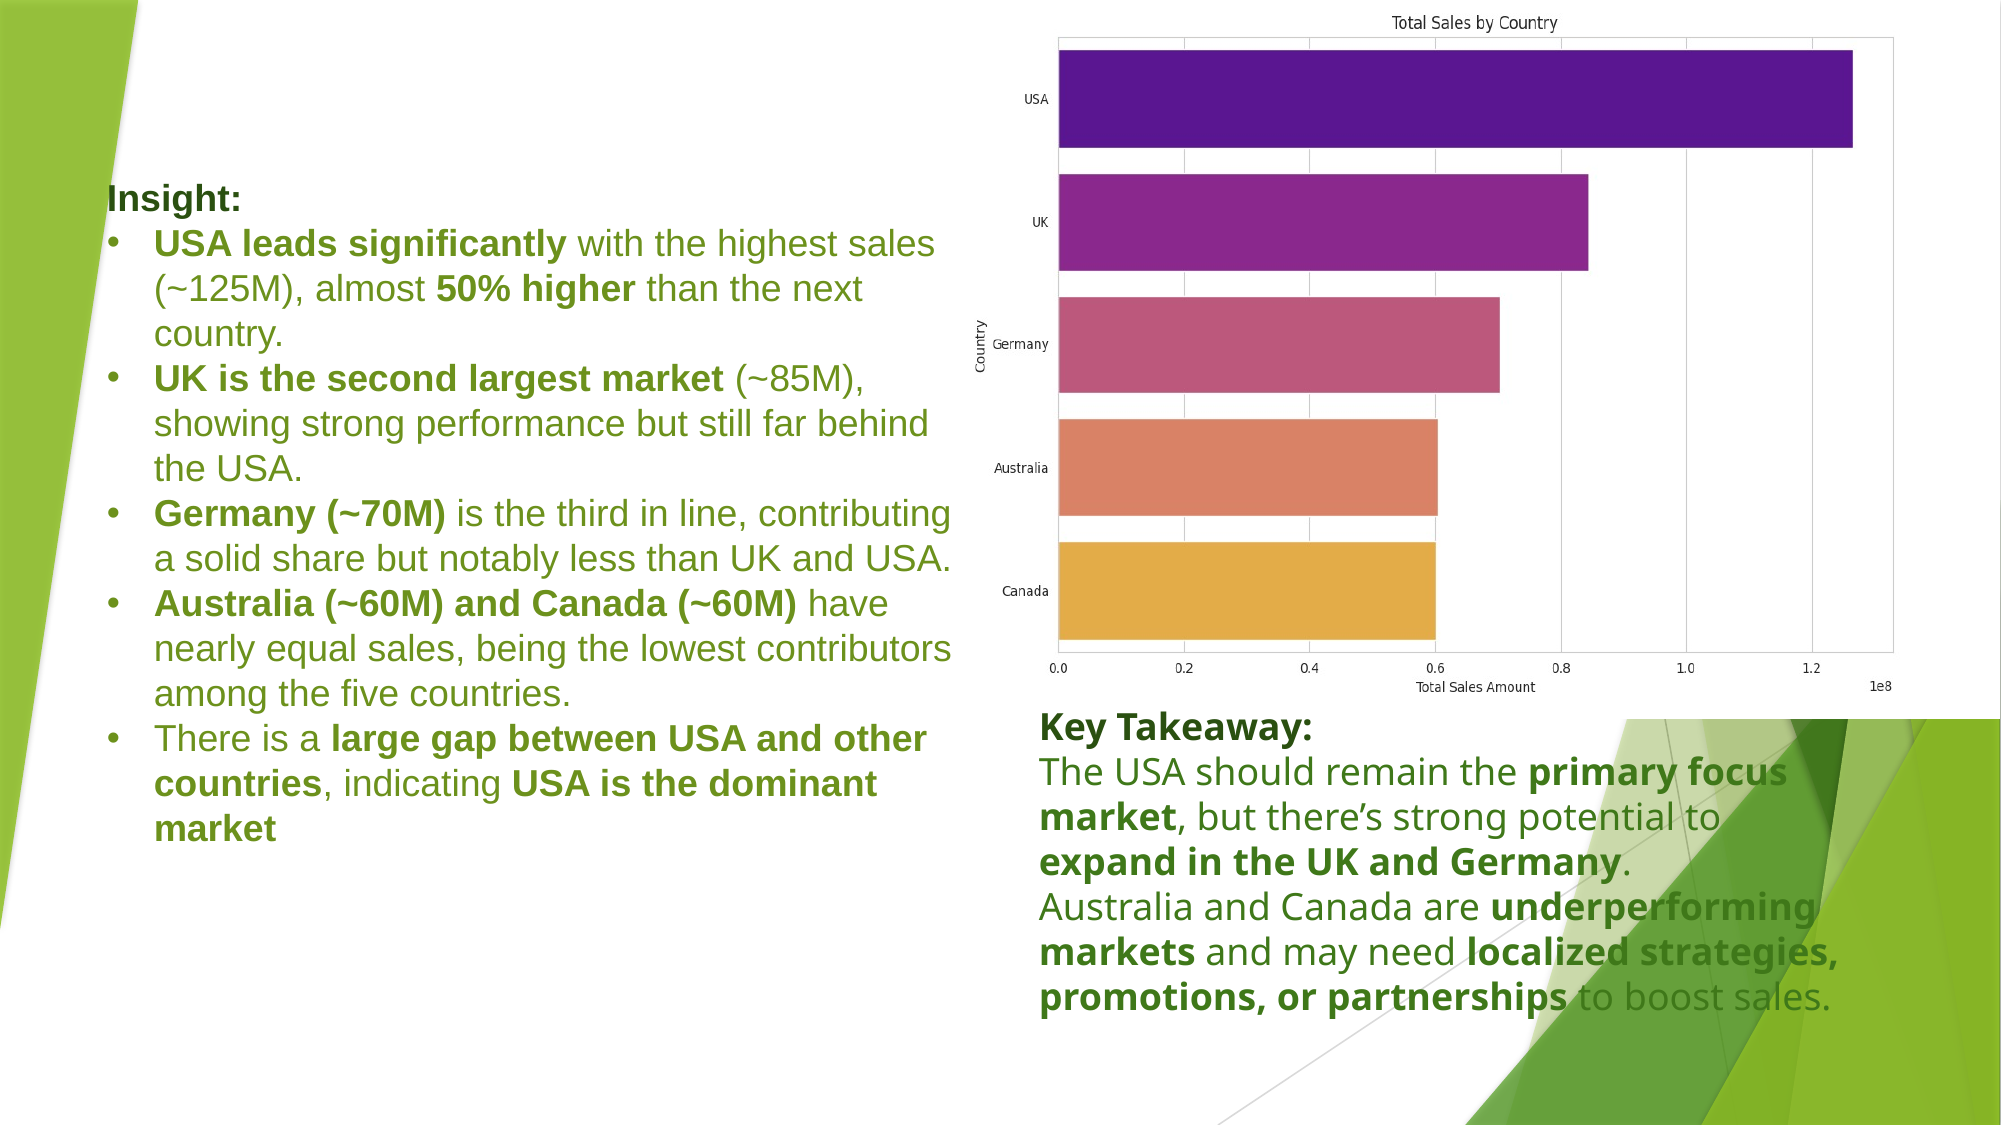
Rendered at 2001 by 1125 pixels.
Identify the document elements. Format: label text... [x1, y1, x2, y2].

picture [922, 0, 2000, 720]
text_box Insight: USA leads significantly with the highest sales (~125M), almost 50% higher than the next country. UK is the second largest market (~85M), showing strong performance but still far behind the USA. Germany (~70M) is the third in line, contributing a solid share but notably less than UK and USA. Australia (~60M) and Canada (~60M) have nearly equal sales, being the lowest contributors among the five countries. There is a large gap between USA and other countries, indicating USA is the dominant market [91, 166, 976, 857]
text_box Key Takeaway: The USA should remain the primary focus market, but there’s strong potential to expand in the UK and Germany. Australia and Canada are underperforming markets and may need localized strategies, promotions, or partnerships to boost sales. [1024, 729, 1860, 1071]
